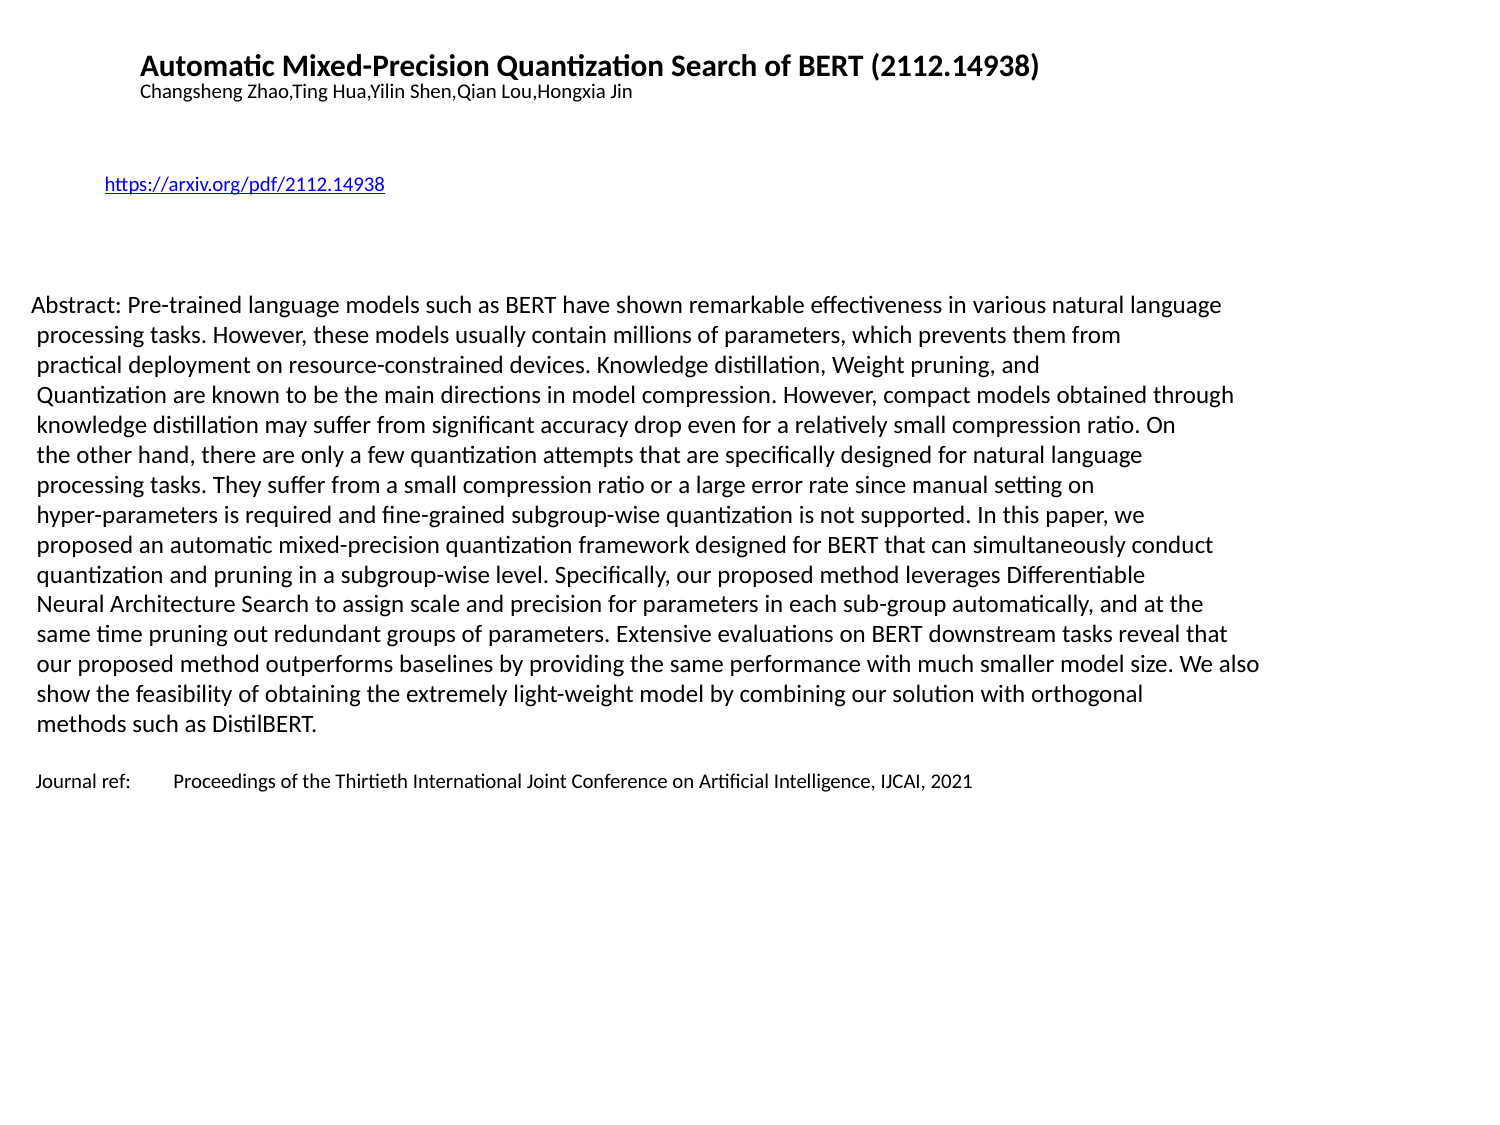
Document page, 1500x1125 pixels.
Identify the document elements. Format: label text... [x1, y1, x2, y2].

text_box https://arxiv.org/pdf/2112.14938 [89, 118, 401, 203]
text_box Automatic Mixed-Precision Quantization Search of BERT (2112.14938) Changsheng Zhao,Ting Hua,Yilin Shen,Qian Lou,Hongxia Jin [125, 0, 1056, 110]
text_box Abstract: Pre-trained language models such as BERT have shown remarkable effectiveness in various natural language processing tasks. However, these models usually contain millions of parameters, which prevents them from practical deployment on resource-constrained devices. Knowledge distillation, Weight pruning, and Quantization are known to be the main directions in model compression. However, compact models obtained through knowledge distillation may suffer from significant accuracy drop even for a relatively small compression ratio. On the other hand, there are only a few quantization attempts that are specifically designed for natural language processing tasks. They suffer from a small compression ratio or a large error rate since manual setting on hyper-parameters is required and fine-grained subgroup-wise quantization is not supported. In this paper, we proposed an automatic mixed-precision quantization framework designed for BERT that can simultaneously conduct quantization and pruning in a subgroup-wise level. Specifically, our proposed method leverages Differentiable Neural Architecture Search to assign scale and precision for parameters in each sub-group automatically, and at the same time pruning out redundant groups of parameters. Extensive evaluations on BERT downstream tasks reveal that our proposed method outperforms baselines by providing the same performance with much smaller model size. We also show the feasibility of obtaining the extremely light-weight model by combining our solution with orthogonal methods such as DistilBERT. Journal ref: Proceedings of the Thirtieth International Joint Conference on Artificial Intelligence, IJCAI, 2021 [16, 236, 1283, 800]
